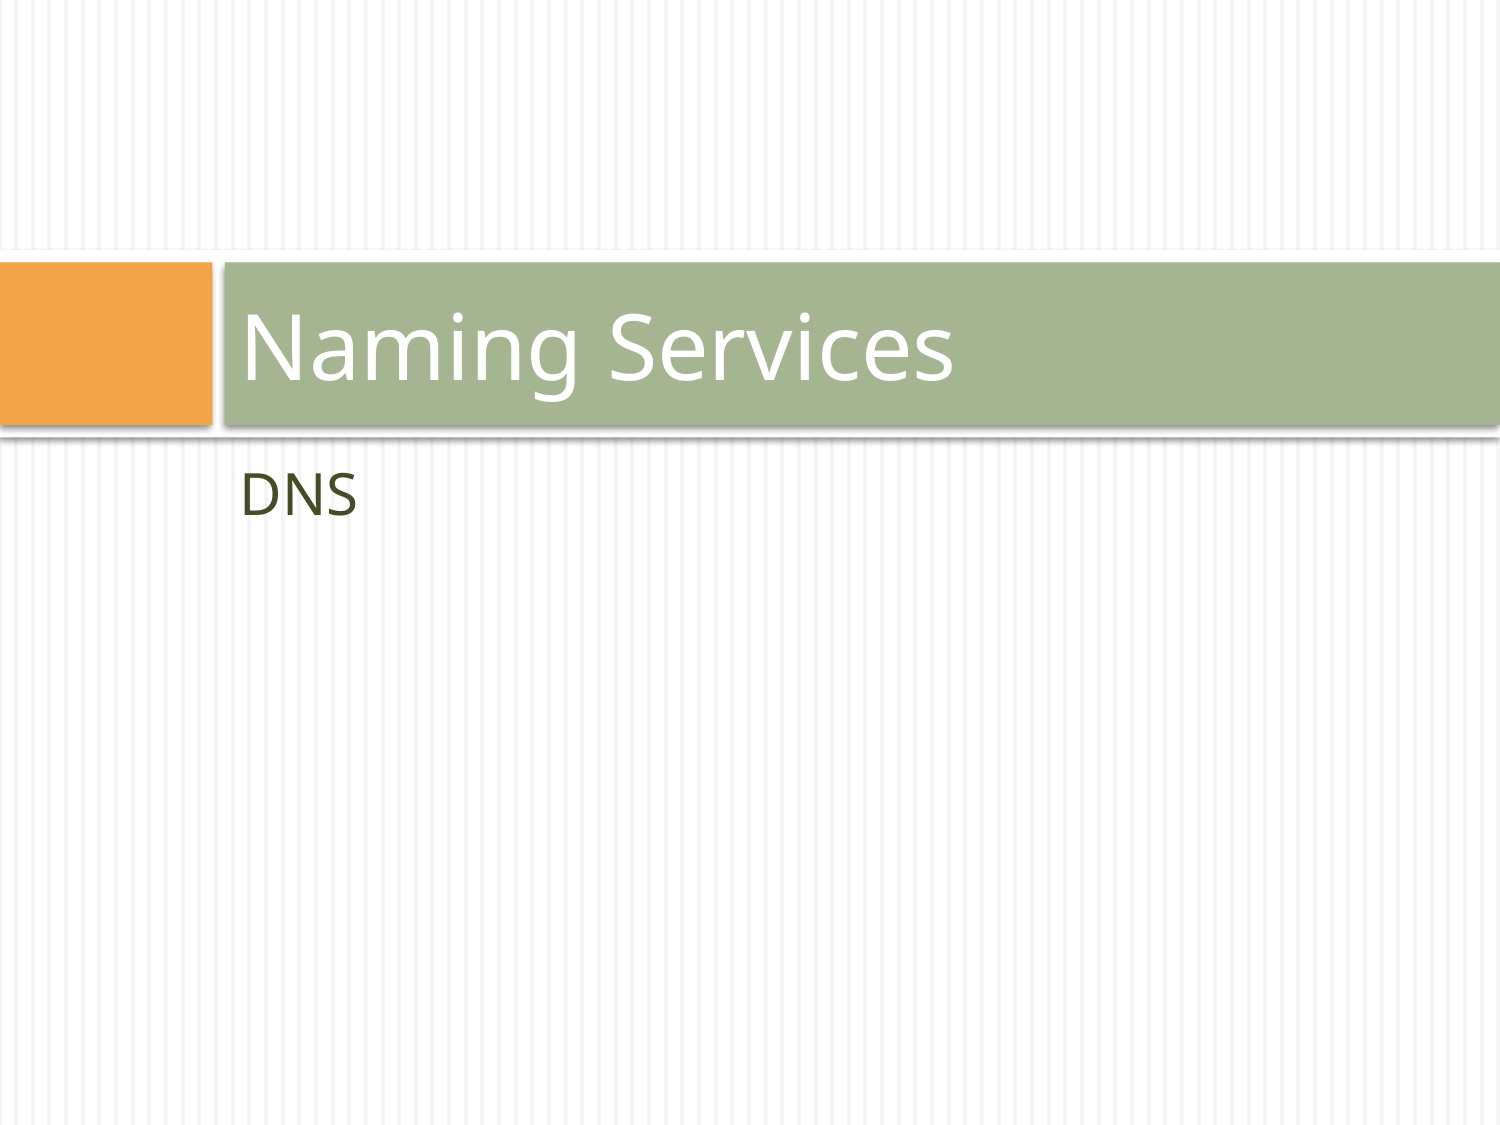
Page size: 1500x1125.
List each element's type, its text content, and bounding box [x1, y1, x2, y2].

list DNS [225, 450, 1394, 725]
title Naming Services [225, 262, 1475, 425]
